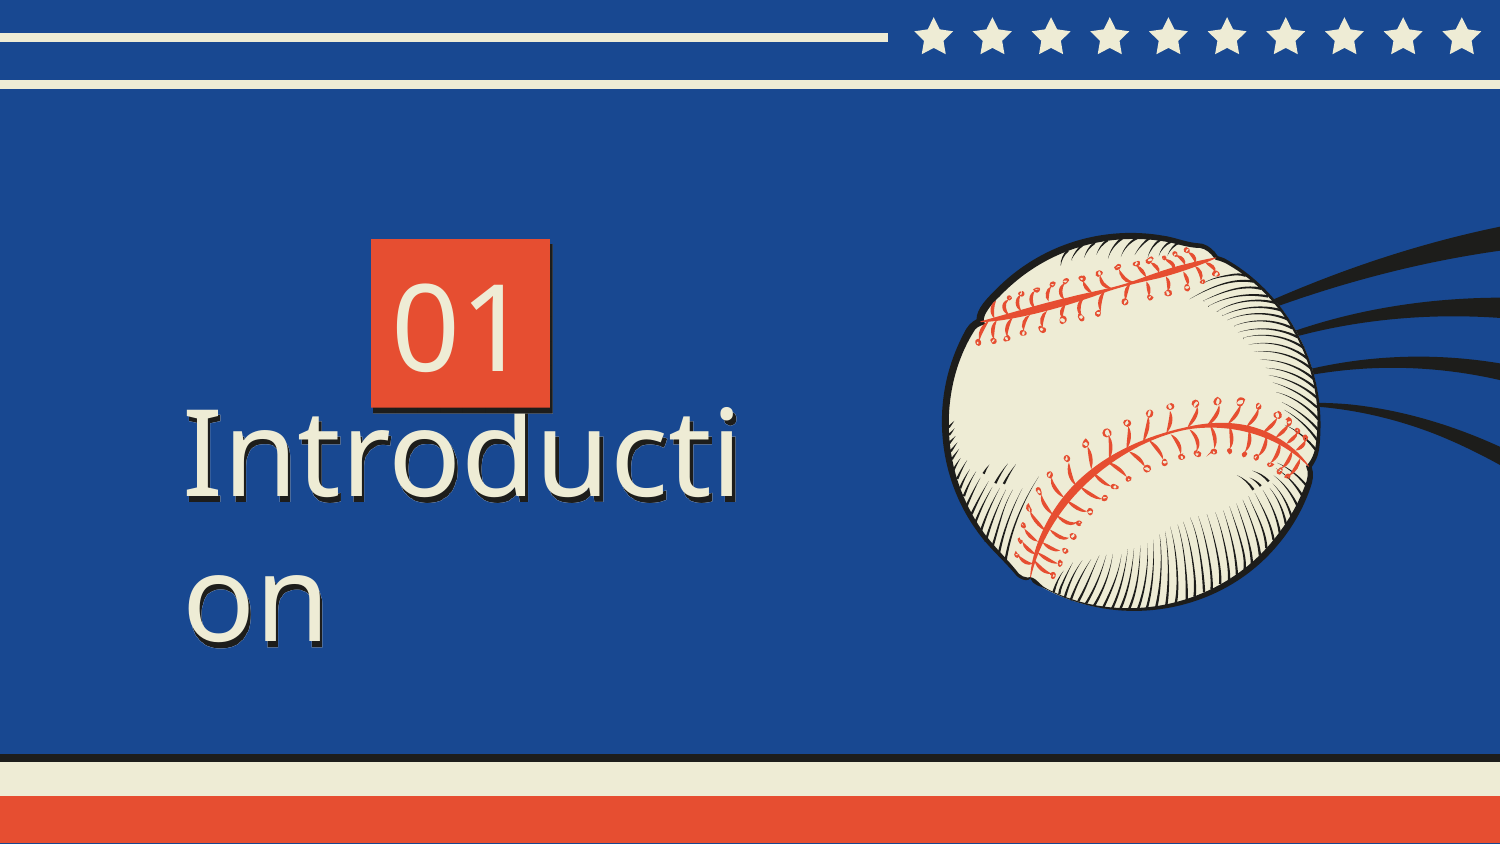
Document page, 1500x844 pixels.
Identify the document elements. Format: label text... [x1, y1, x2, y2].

title 01 [371, 239, 550, 408]
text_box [928, 207, 1500, 802]
title Introduction [167, 436, 797, 605]
